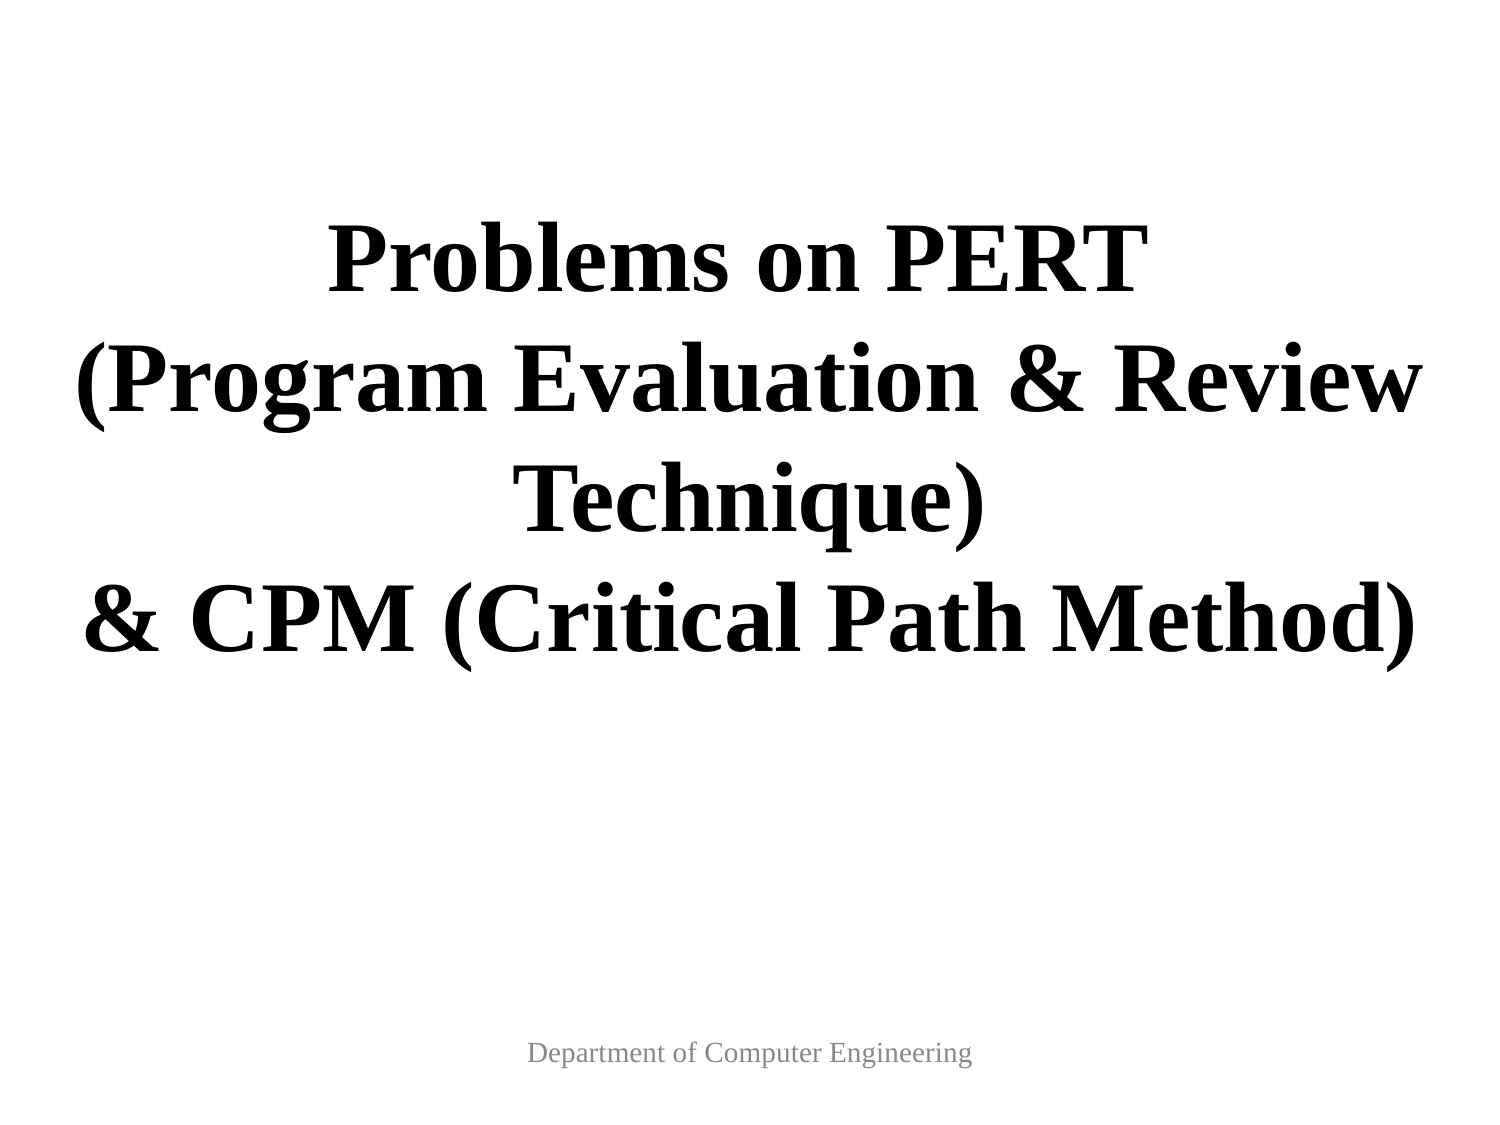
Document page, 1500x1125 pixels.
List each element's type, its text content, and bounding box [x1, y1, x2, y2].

title Problems on PERT (Program Evaluation & Review Technique) & CPM (Critical Path Method) [44, 292, 1456, 570]
footer Department of Computer Engineering [496, 998, 1004, 1103]
